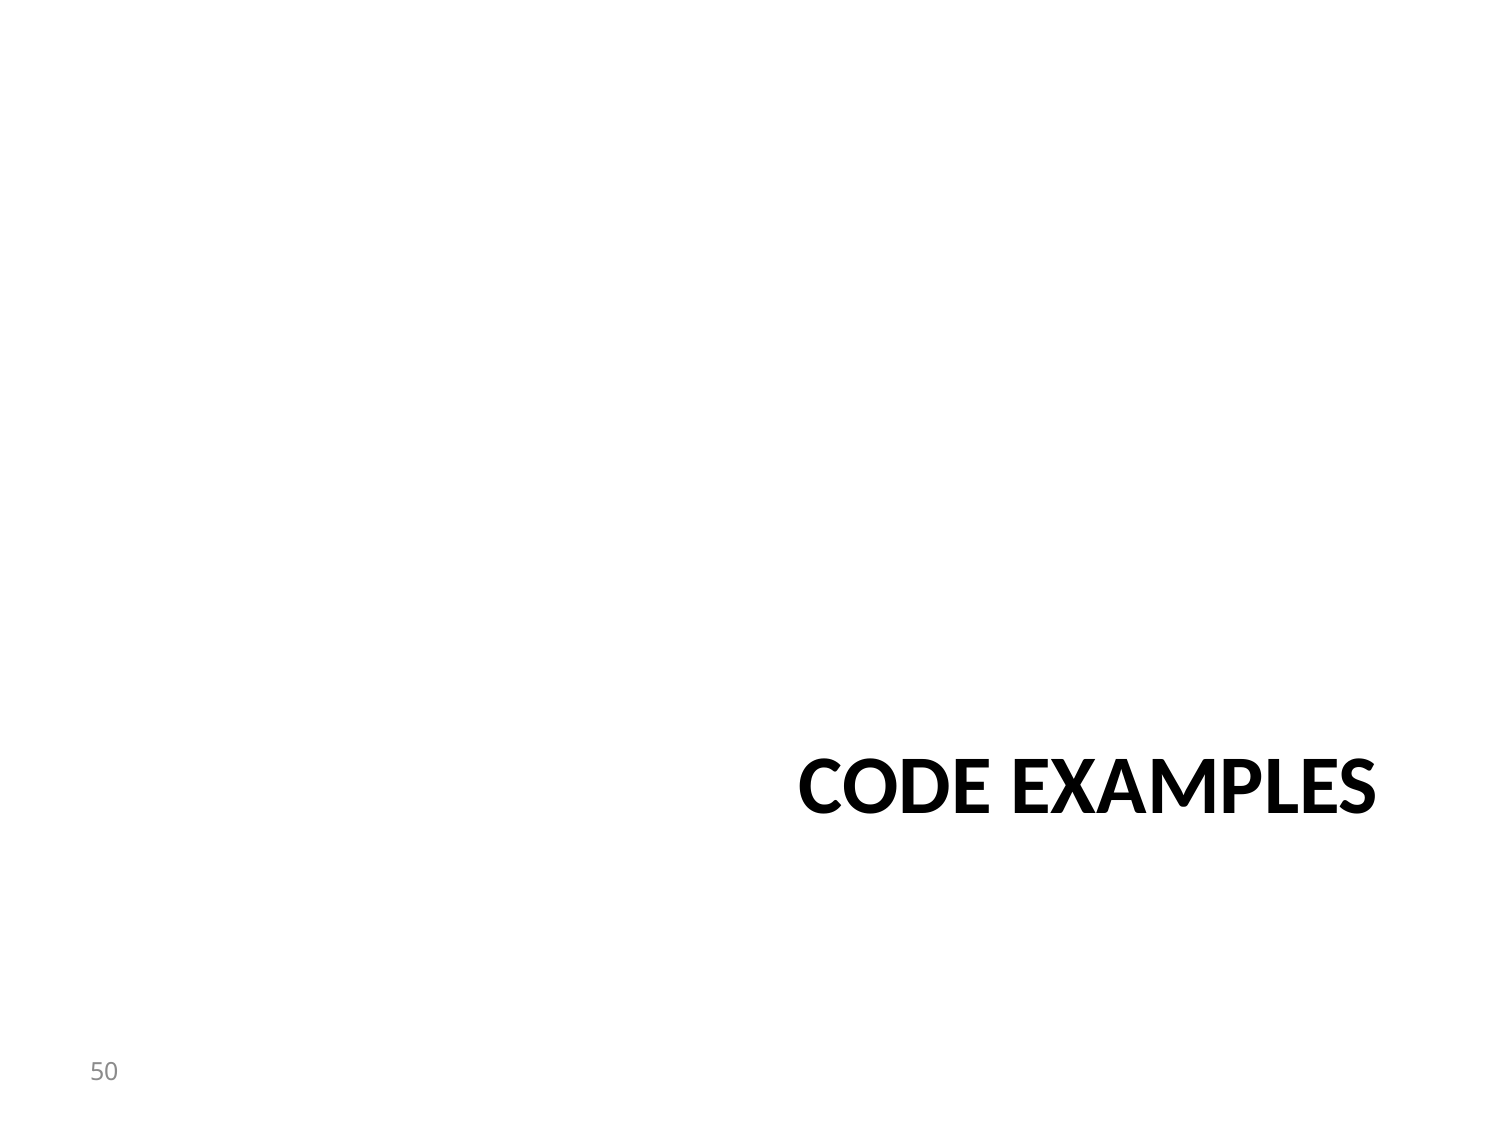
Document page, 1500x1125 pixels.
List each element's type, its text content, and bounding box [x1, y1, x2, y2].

title CODE examples [118, 722, 1394, 947]
slide_number 50 [75, 1042, 425, 1103]
